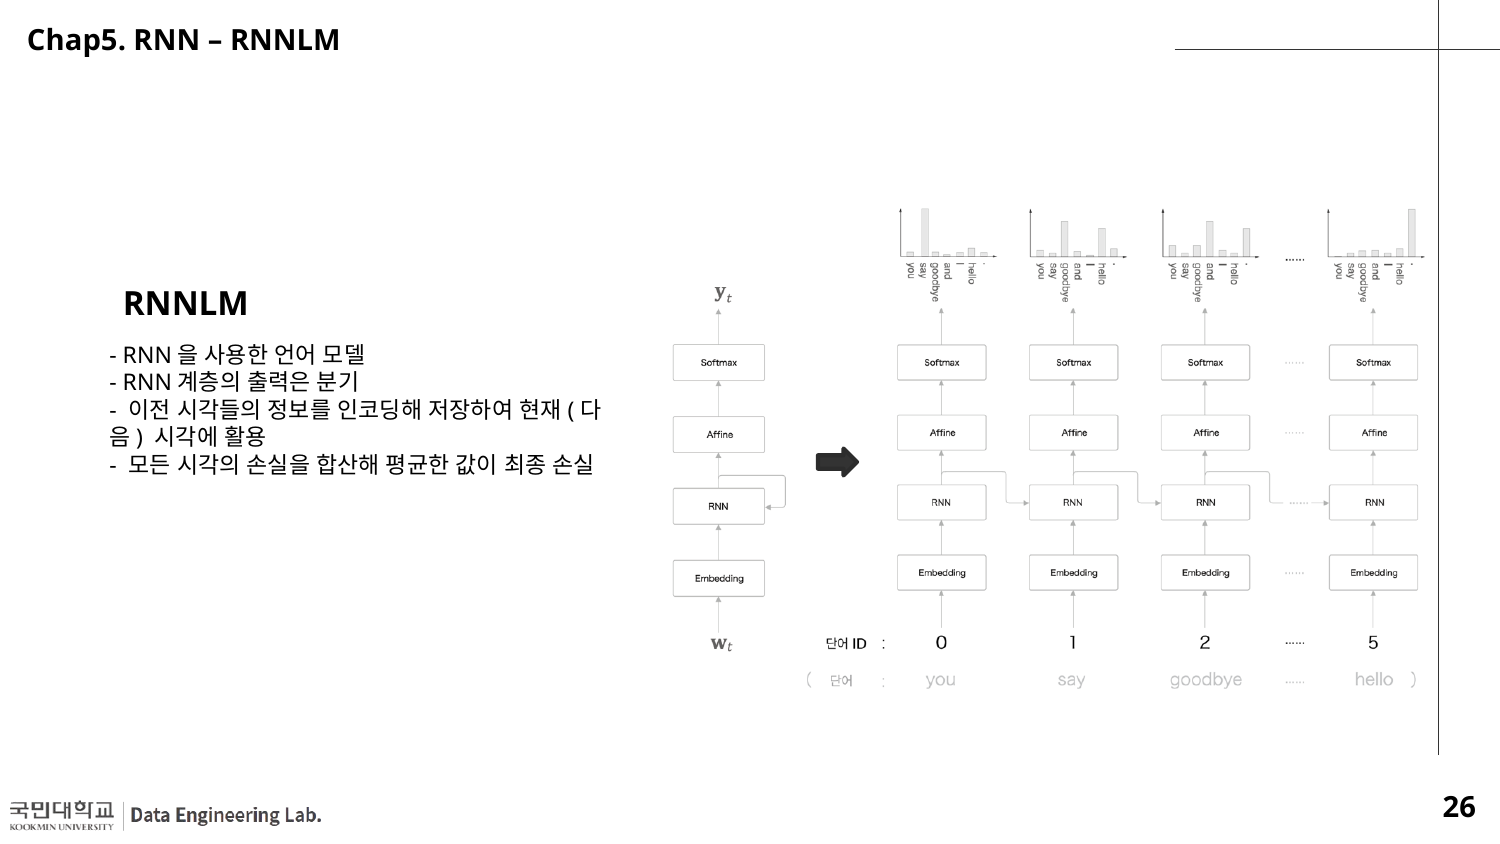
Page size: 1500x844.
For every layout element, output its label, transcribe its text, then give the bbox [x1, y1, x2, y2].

text_box RNNLM [108, 274, 311, 330]
picture [5, 797, 328, 836]
text_box - RNN을 사용한 언어 모델 - RNN계층의 출력은 분기 - 이전 시각들의 정보를 인코딩해 저장하여 현재(다음) 시각에 활용 - 모든 시각의 손실을 합산해 평균한 값이 최종 손실 [94, 332, 645, 485]
text_box Chap5. RNN – RNNLM [12, 13, 977, 64]
picture [670, 204, 1429, 693]
text_box 26 [1428, 781, 1500, 831]
